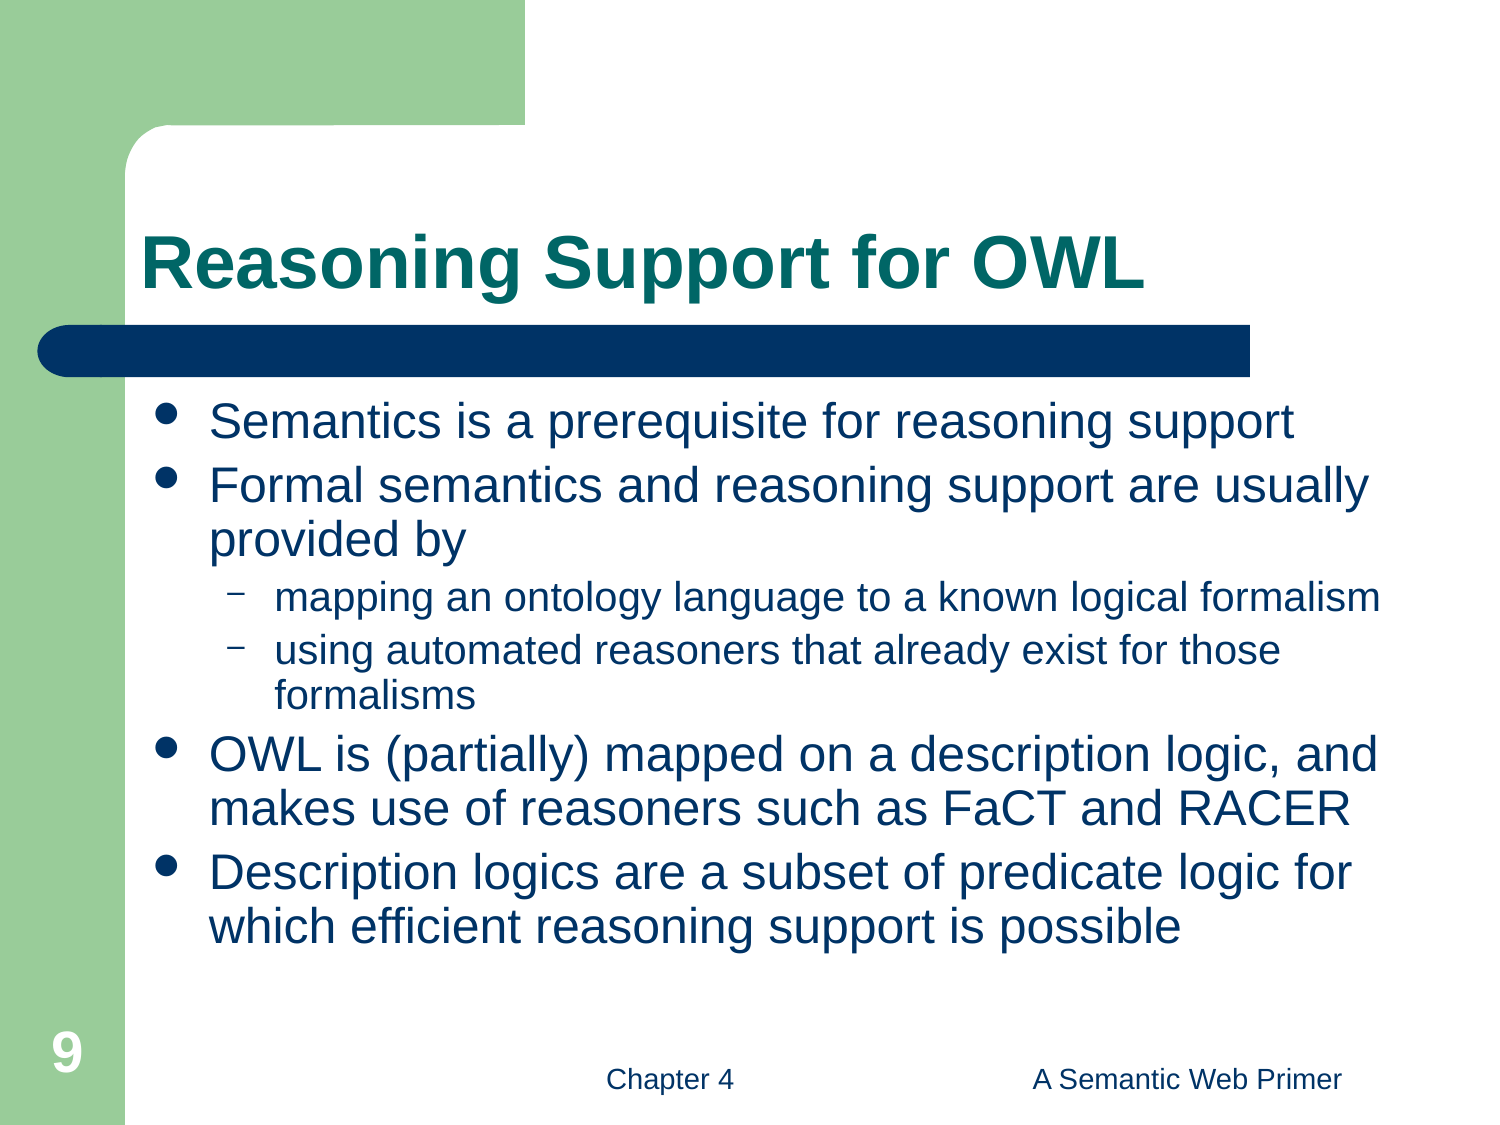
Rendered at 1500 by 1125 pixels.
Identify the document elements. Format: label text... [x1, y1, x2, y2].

footer A Semantic Web Primer [949, 1024, 1426, 1104]
list Semantics is a prerequisite for reasoning support Formal semantics and reasoning support are usually provided by mapping an ontology language to a known logical formalism using automated reasoners that already exist for those formalisms OWL is (partially) mapped on a description logic, and makes use of reasoners such as FaCT and RACER Description logics are a subset of predicate logic for which efficient reasoning support is possible [137, 387, 1400, 999]
slide_number 9 [0, 1011, 136, 1092]
title Reasoning Support for OWL [125, 125, 1425, 313]
slide_number Chapter 4 [399, 1024, 750, 1104]
